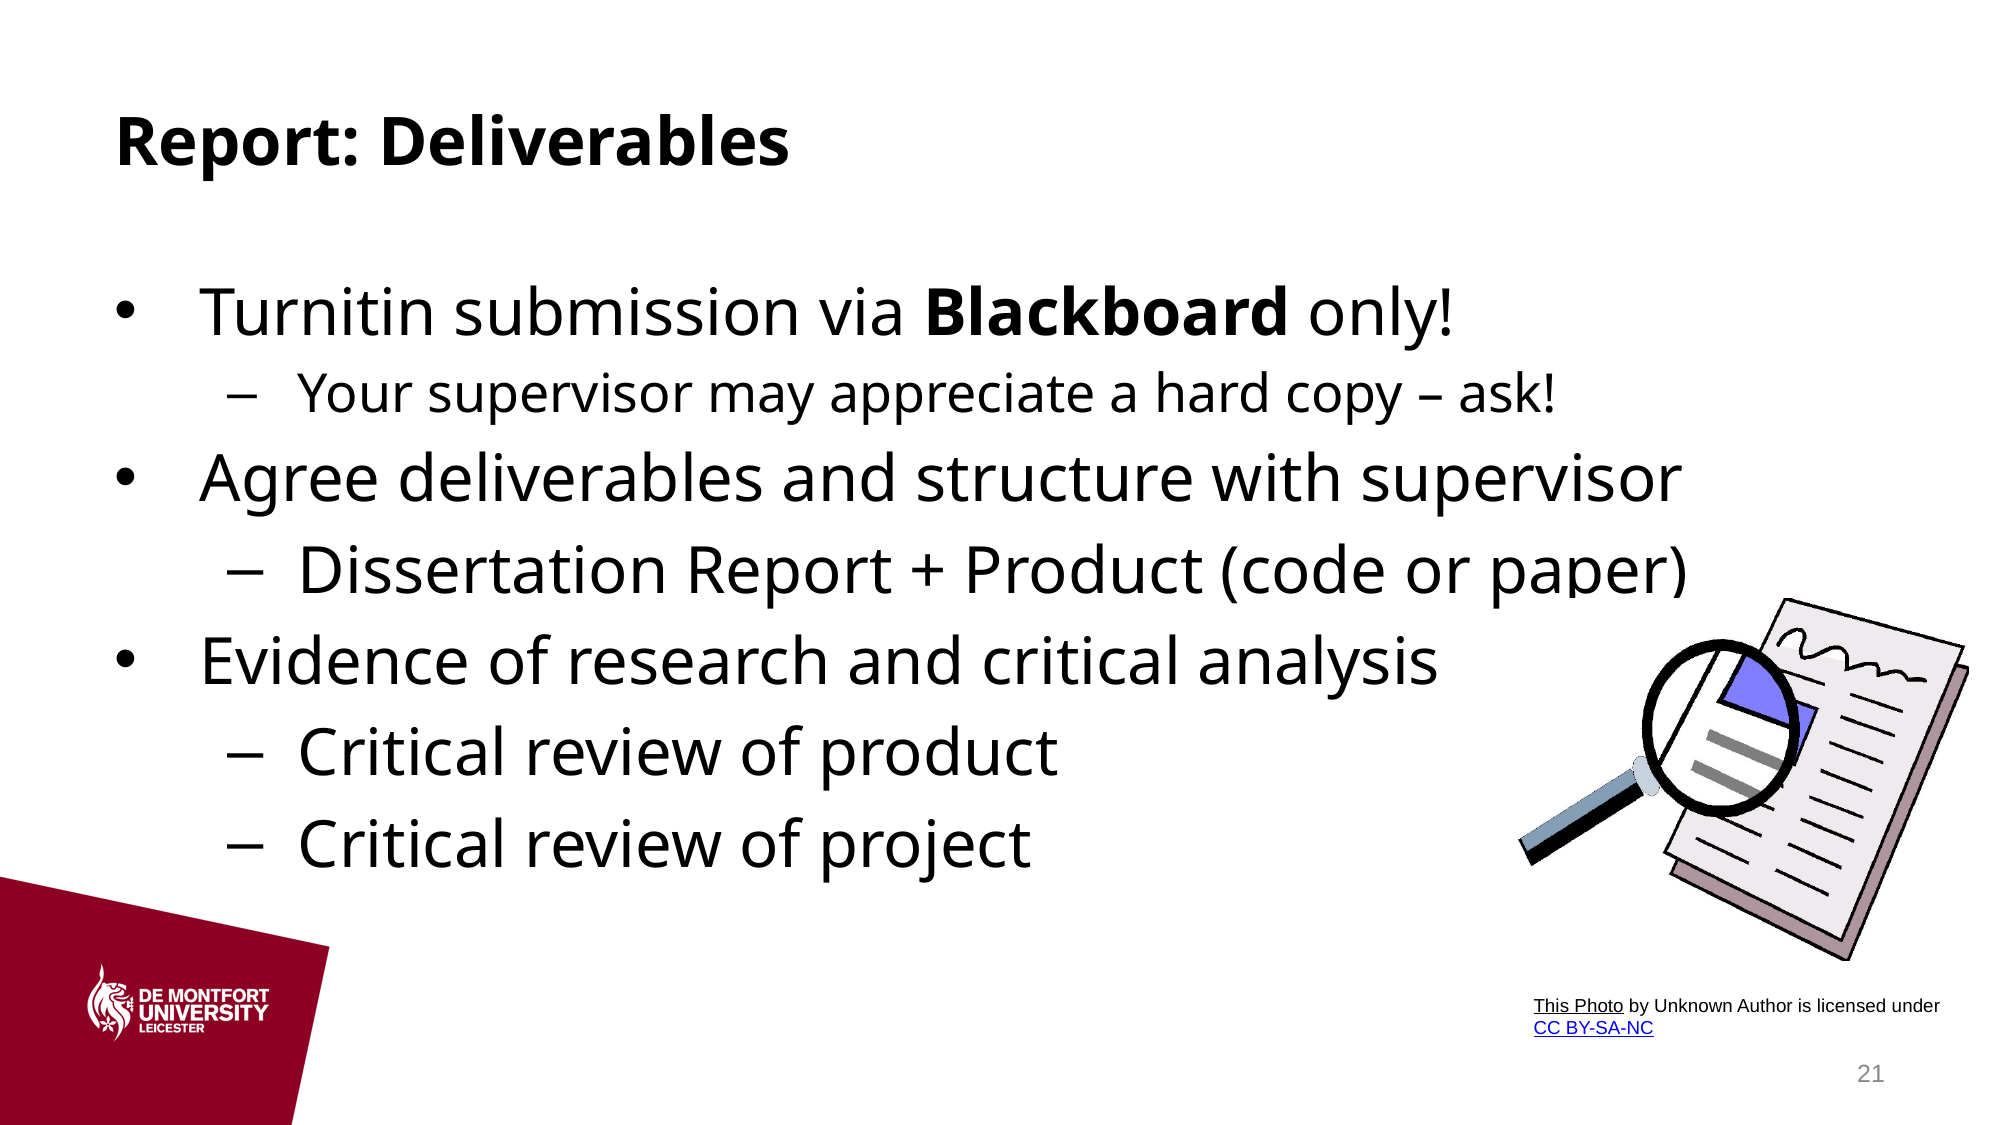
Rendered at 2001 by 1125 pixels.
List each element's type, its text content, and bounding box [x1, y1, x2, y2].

picture [0, 0, 2000, 1125]
text_box This Photo by Unknown Author is licensed under CC BY-SA-NC [1518, 986, 1969, 1046]
list Turnitin submission via Blackboard only! Your supervisor may appreciate a hard copy – ask! Agree deliverables and structure with supervisor Dissertation Report + Product (code or paper) Evidence of research and critical analysis Critical review of product Critical review of project [99, 262, 1901, 892]
slide_number 21 [1433, 1042, 1901, 1103]
title Report: Deliverables [99, 45, 1901, 233]
